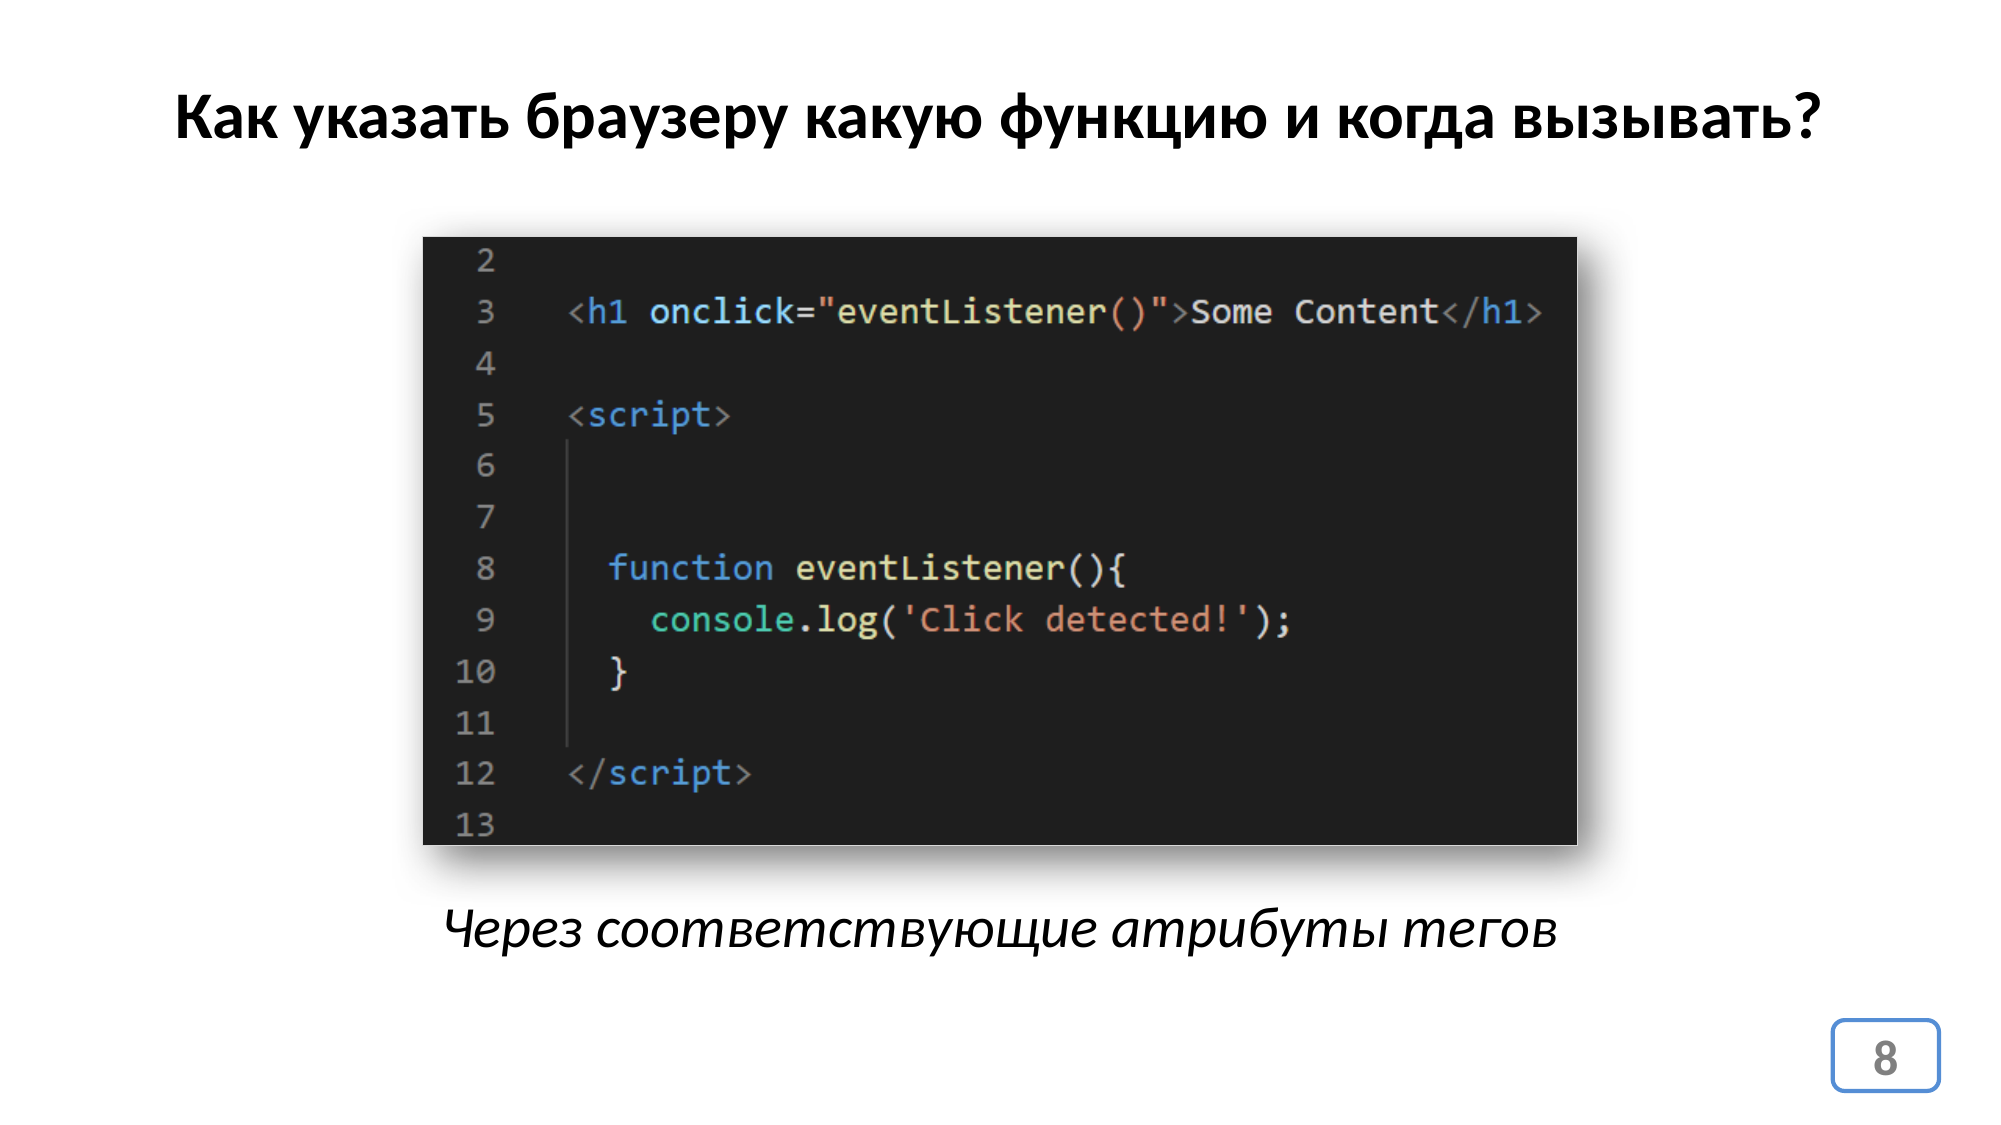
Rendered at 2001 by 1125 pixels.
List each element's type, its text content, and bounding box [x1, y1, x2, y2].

text_box Через соответствующие атрибуты тегов [0, 881, 2000, 967]
picture [422, 236, 1578, 847]
text_box 8 [1830, 1018, 1942, 1094]
text_box Как указать браузеру какую функцию и когда вызывать? [0, 64, 2000, 160]
